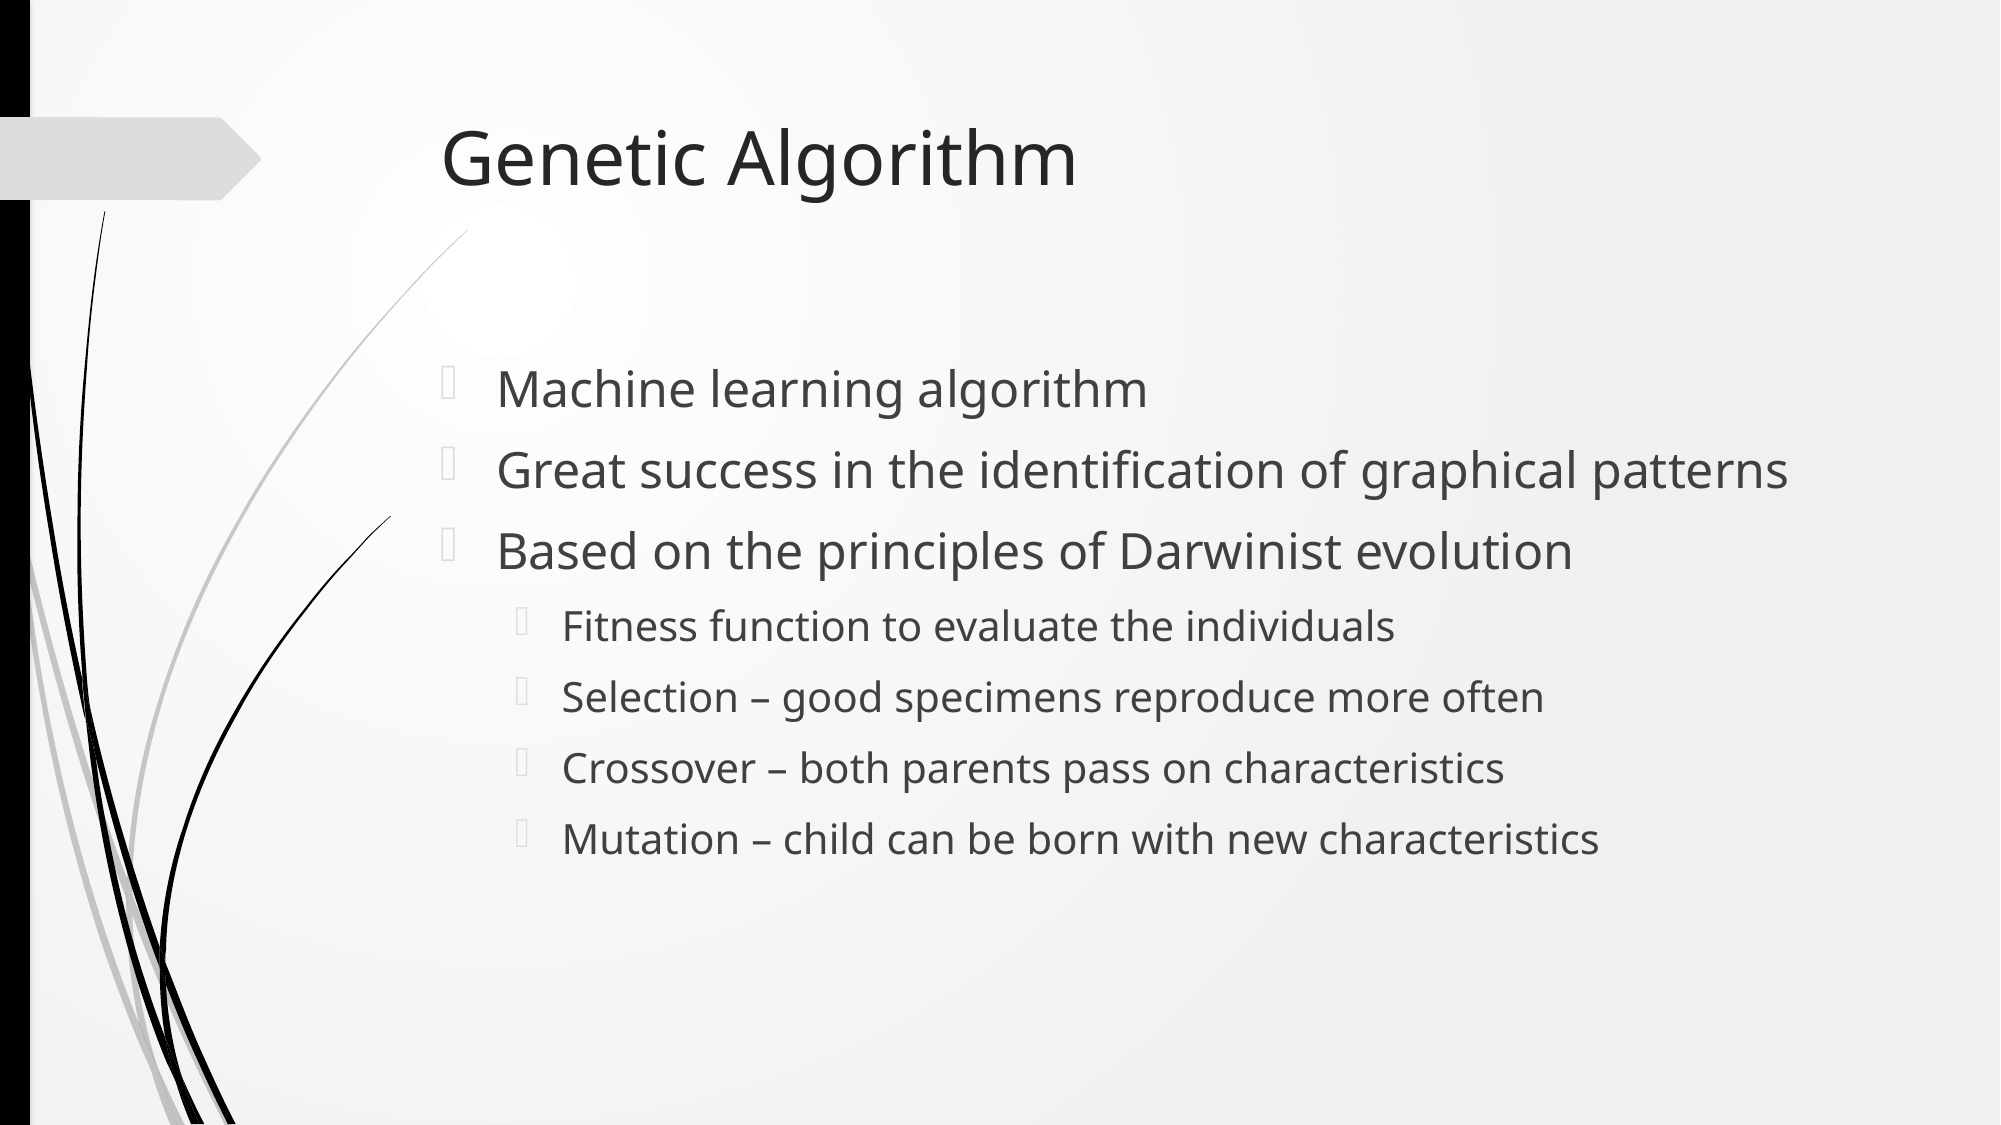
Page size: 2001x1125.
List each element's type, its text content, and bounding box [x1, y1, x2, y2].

list Machine learning algorithm Great success in the identification of graphical patterns Based on the principles of Darwinist evolution Fitness function to evaluate the individuals Selection – good specimens reproduce more often Crossover – both parents pass on characteristics Mutation – child can be born with new characteristics [424, 350, 1888, 970]
title Genetic Algorithm [425, 102, 1888, 313]
